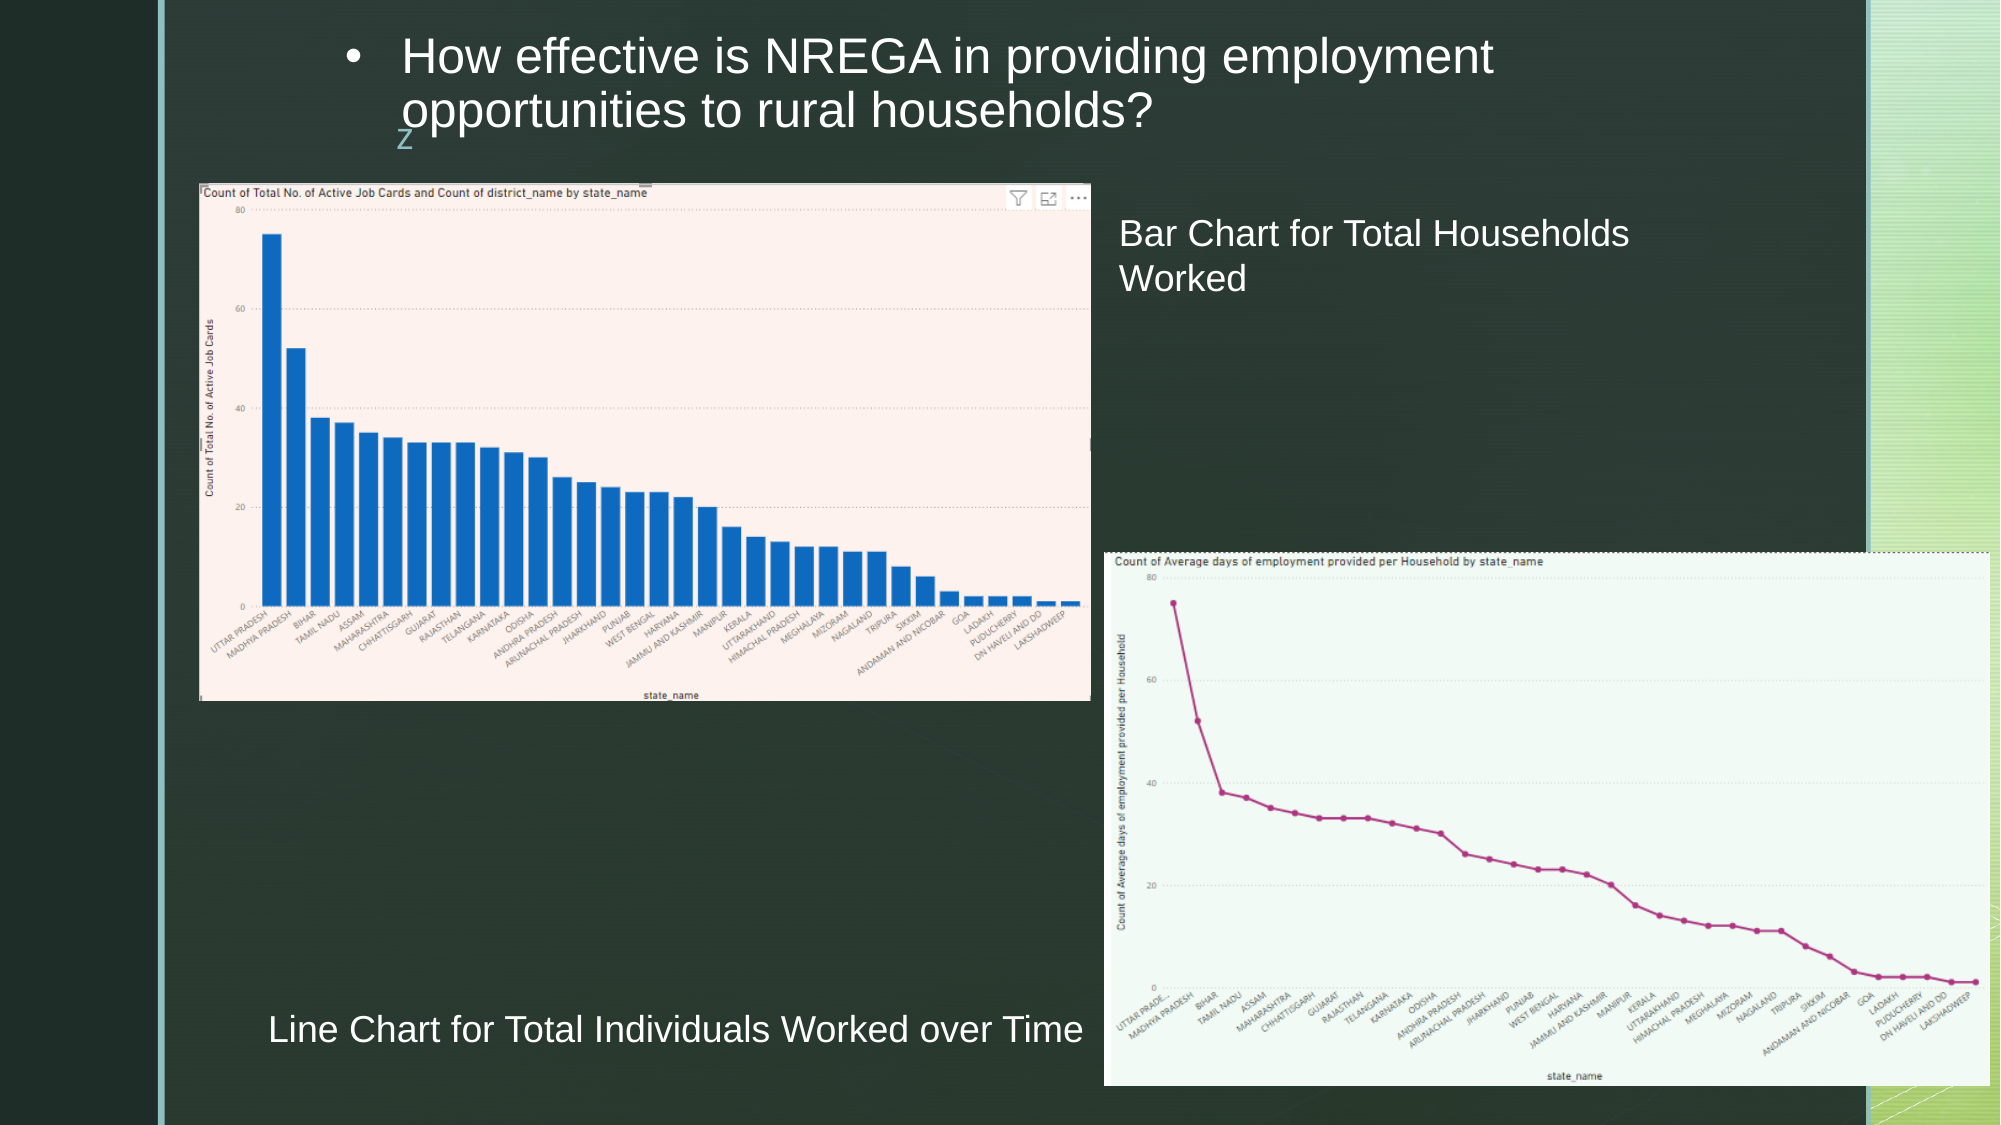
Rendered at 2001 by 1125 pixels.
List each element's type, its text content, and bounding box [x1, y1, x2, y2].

title How effective is NREGA in providing employment opportunities to rural households? [329, 23, 1636, 170]
picture [1103, 0, 2001, 1125]
picture [198, 182, 1091, 702]
text_box Line Chart for Total Individuals Worked over Time [253, 997, 1100, 1057]
text_box Bar Chart for Total Households Worked [1104, 201, 1764, 307]
